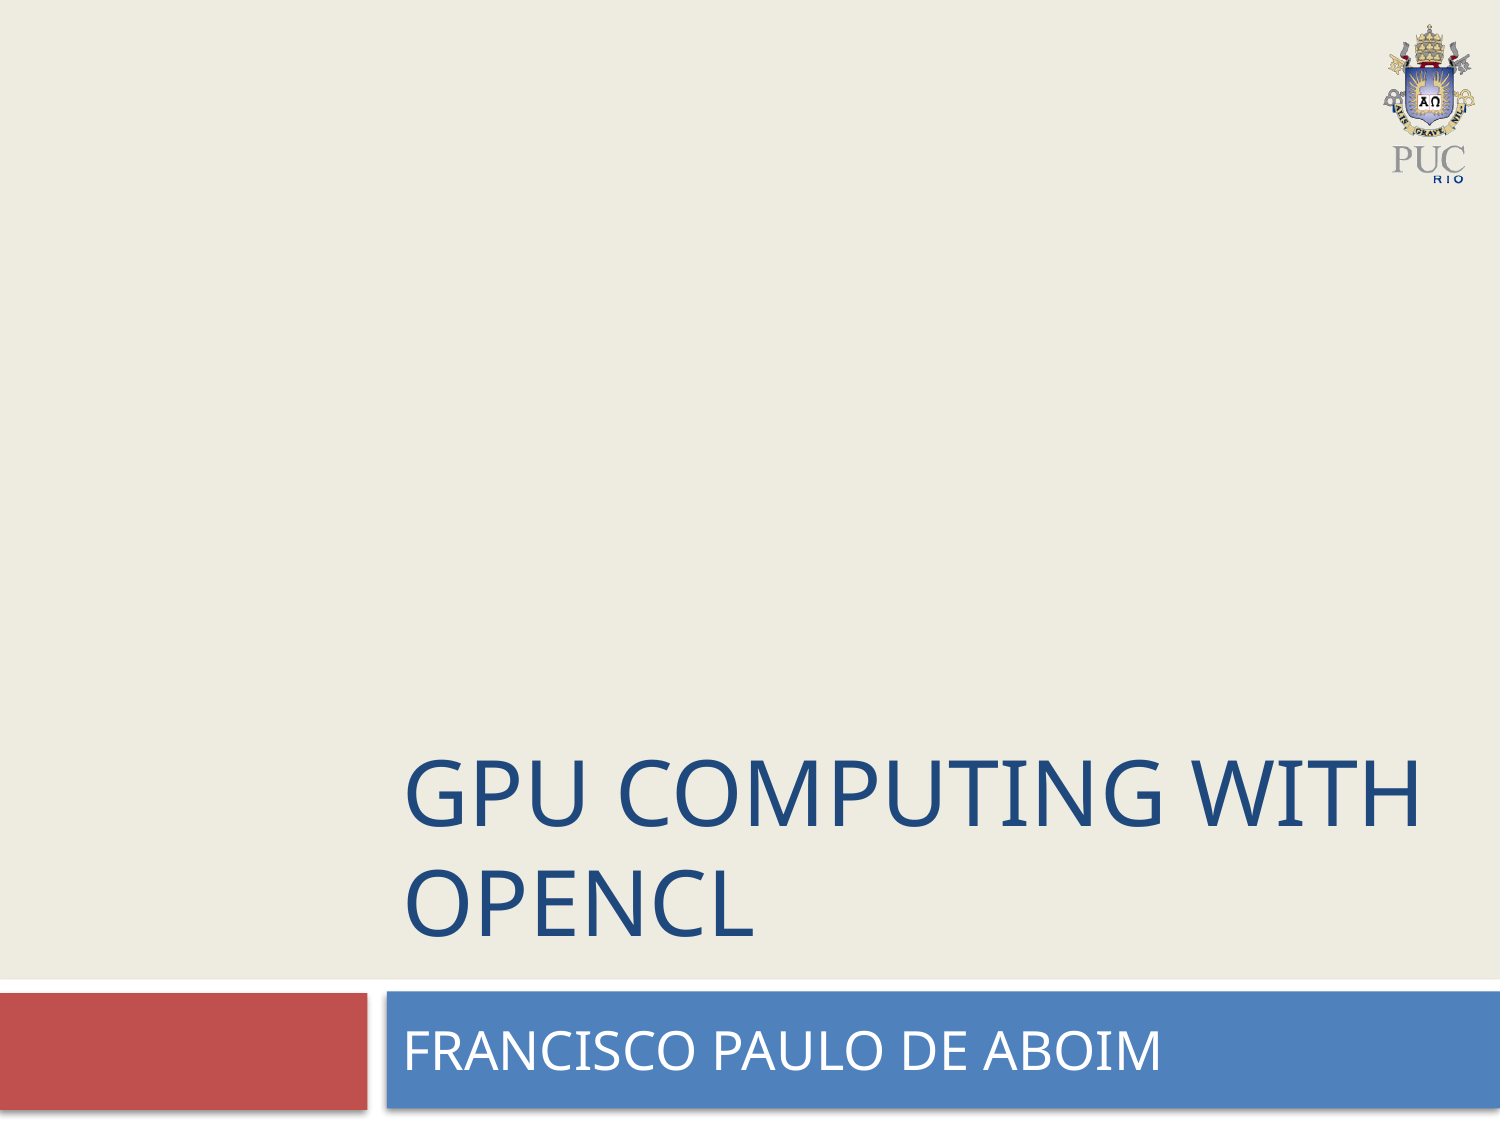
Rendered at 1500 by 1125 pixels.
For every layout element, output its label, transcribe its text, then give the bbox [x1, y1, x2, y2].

title GPU Computing with opencl [387, 662, 1450, 963]
subtitle FRANCISCO PAULO DE ABOIM [387, 992, 1488, 1105]
picture [1383, 24, 1476, 185]
